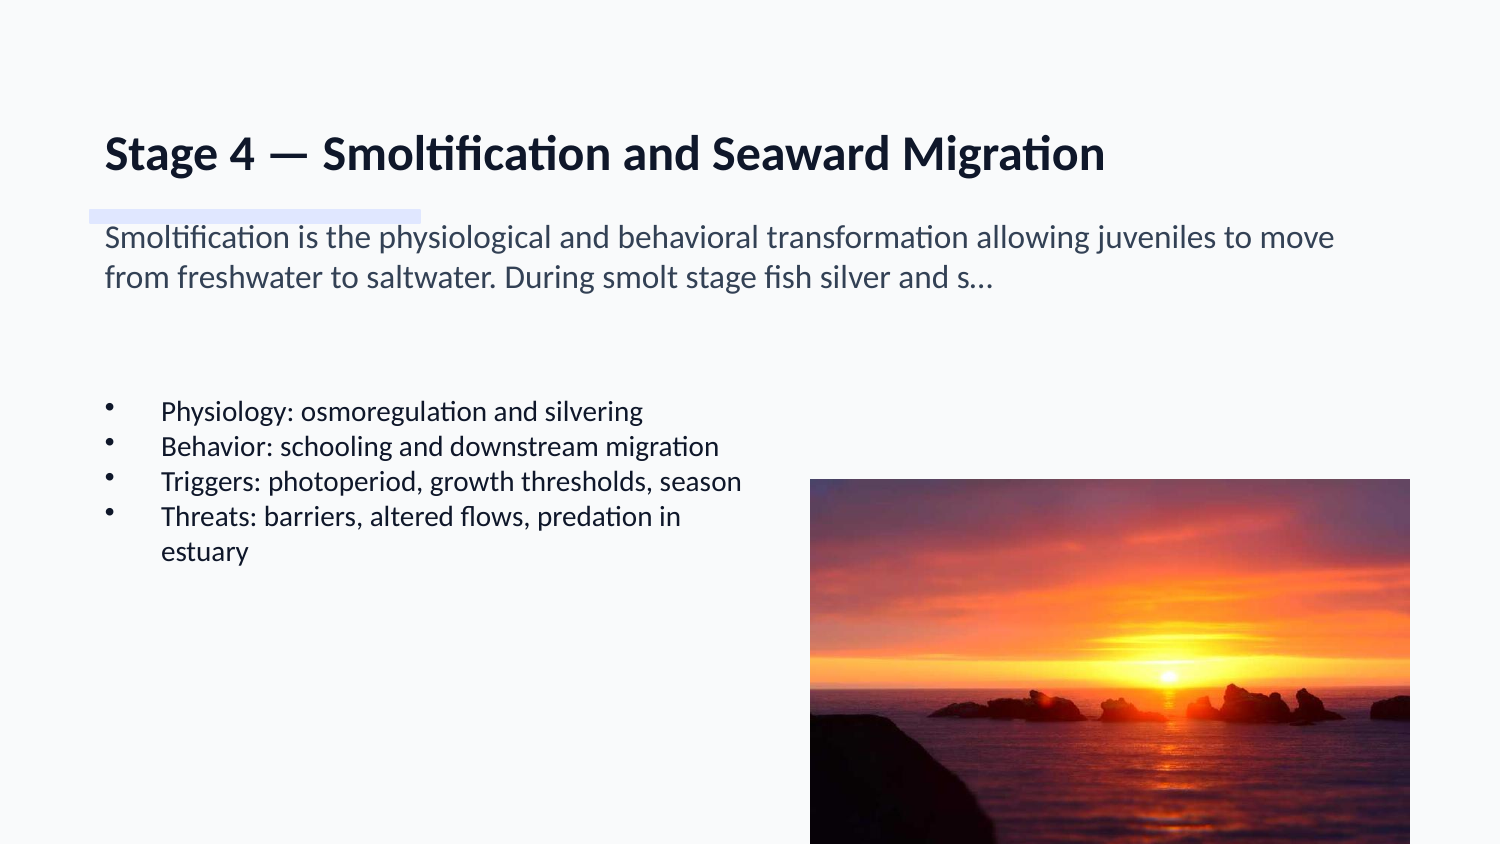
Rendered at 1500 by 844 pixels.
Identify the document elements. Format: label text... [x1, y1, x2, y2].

text_box Smoltification is the physiological and behavioral transformation allowing juveniles to move from freshwater to saltwater. During smolt stage fish silver and s… [89, 207, 1410, 303]
text_box Stage 4 — Smoltification and Seaward Migration [89, 104, 1410, 195]
text_box Physiology: osmoregulation and silvering Behavior: schooling and downstream migration Triggers: photoperiod, growth thresholds, season Threats: barriers, altered flows, predation in estuary [89, 385, 780, 575]
picture [809, 479, 1410, 844]
